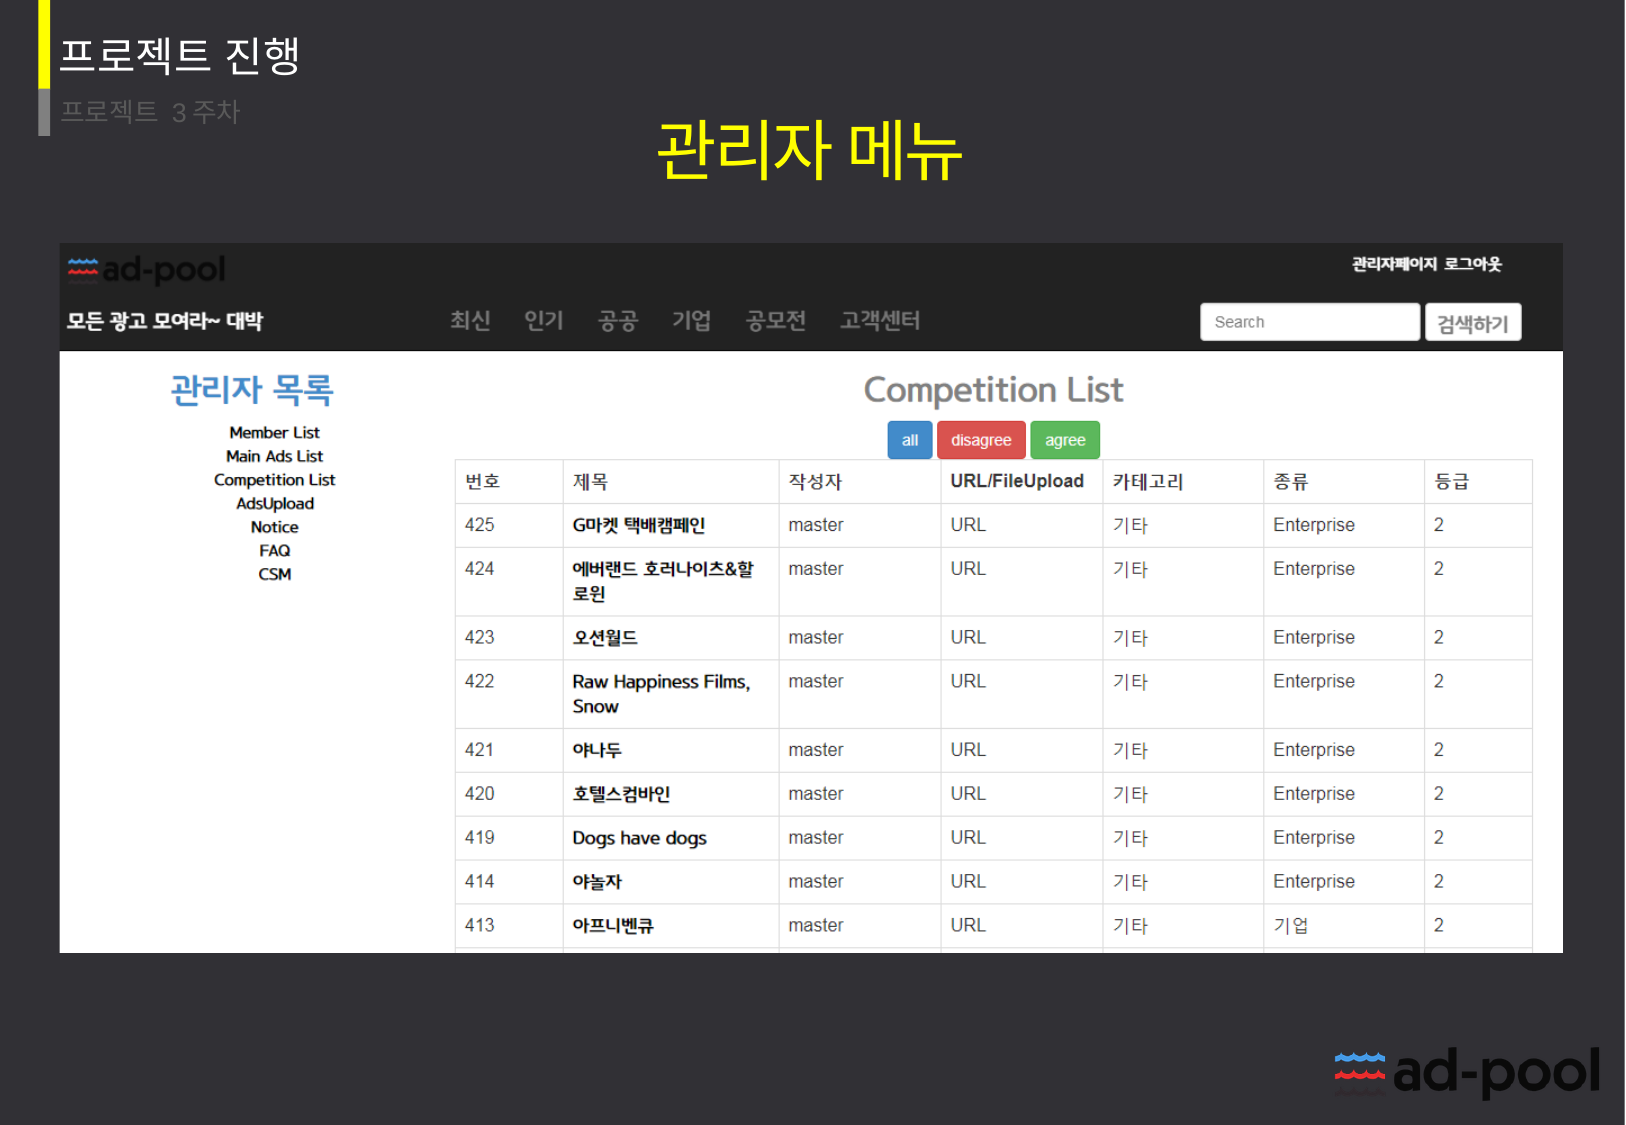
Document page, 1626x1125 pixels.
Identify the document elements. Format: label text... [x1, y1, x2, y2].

text_box 관리자 메뉴 [641, 101, 982, 197]
picture [0, 0, 1625, 1125]
